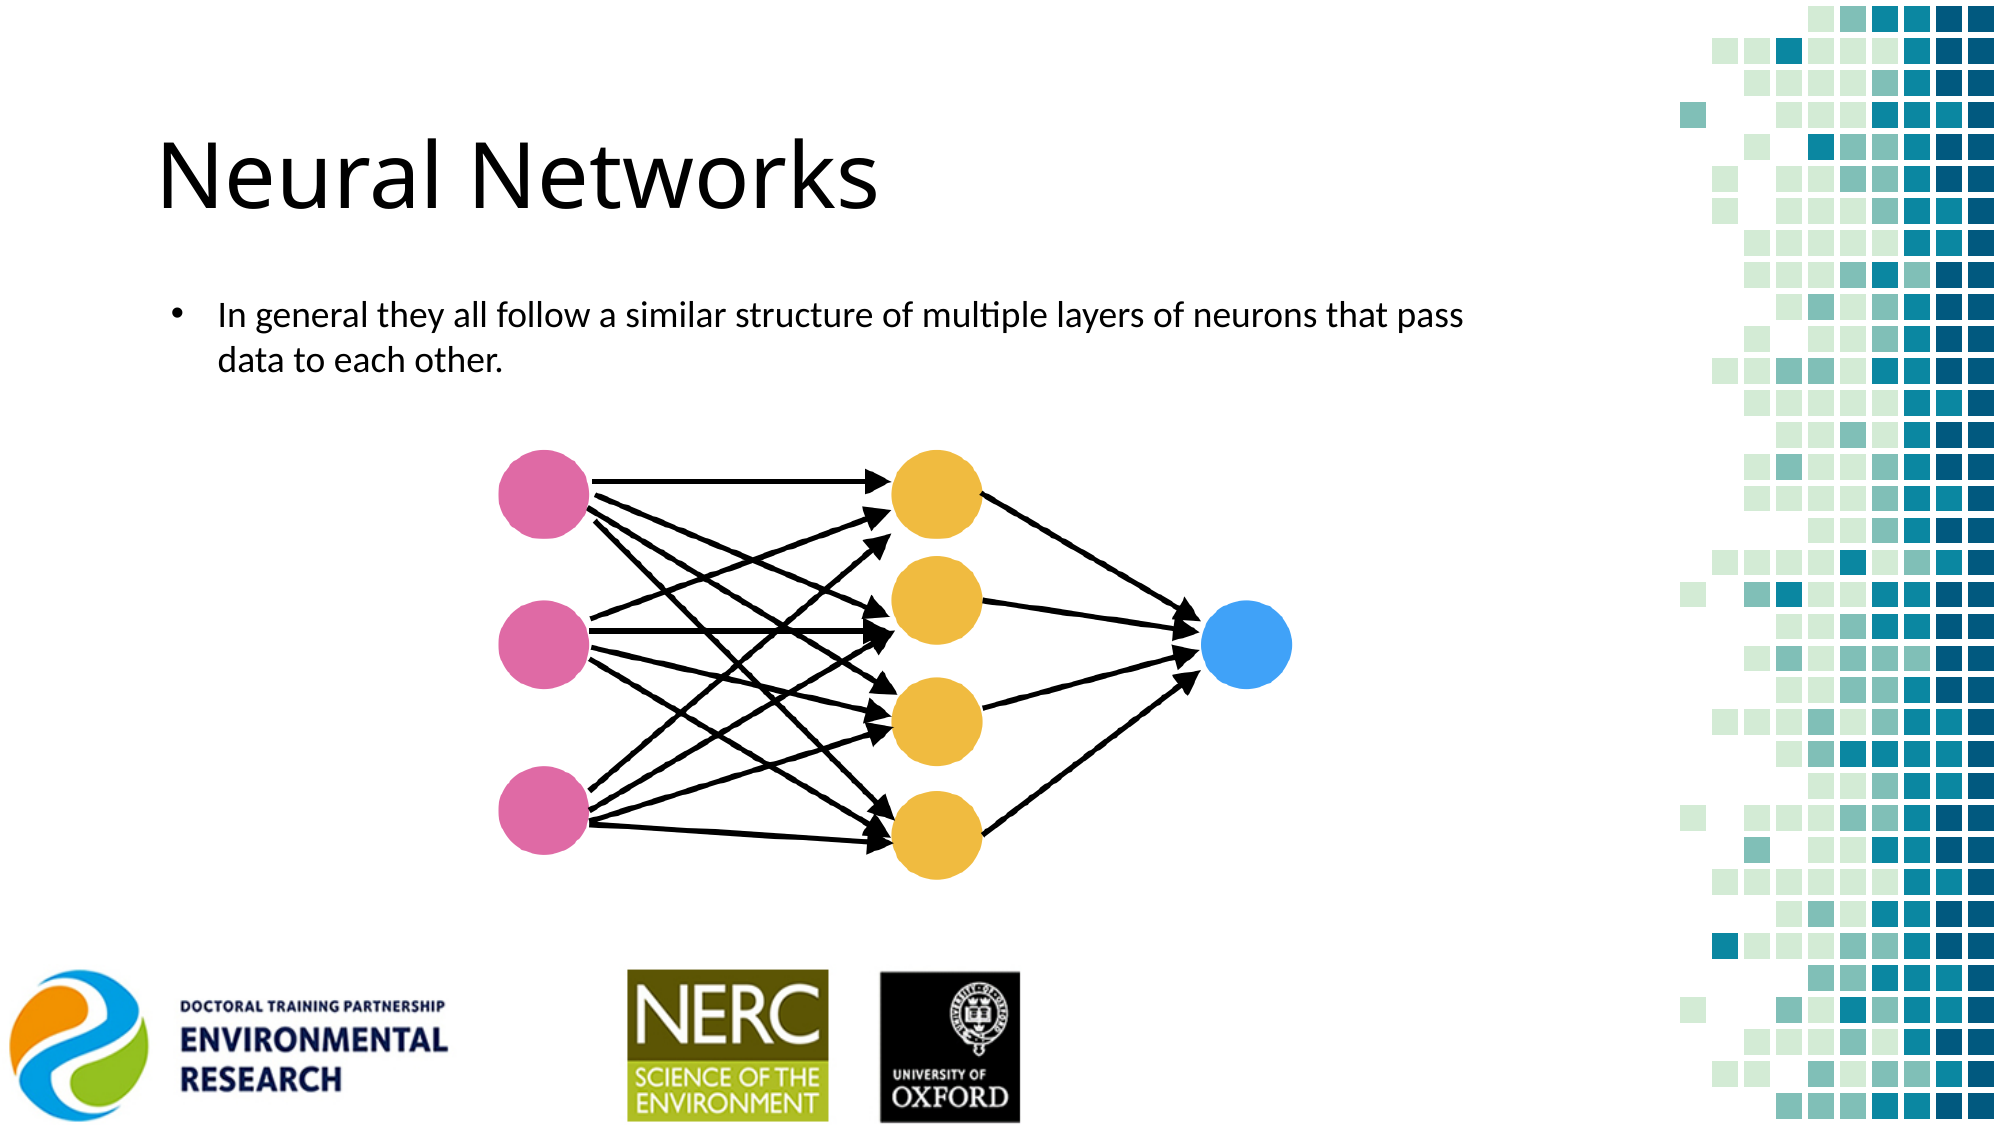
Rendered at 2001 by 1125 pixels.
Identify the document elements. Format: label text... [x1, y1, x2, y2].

picture [432, 427, 1327, 906]
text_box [0, 964, 1676, 1125]
text_box In general they all follow a similar structure of multiple layers of neurons that pass data to each other. [156, 282, 1517, 388]
title Neural Networks [140, 56, 1619, 244]
